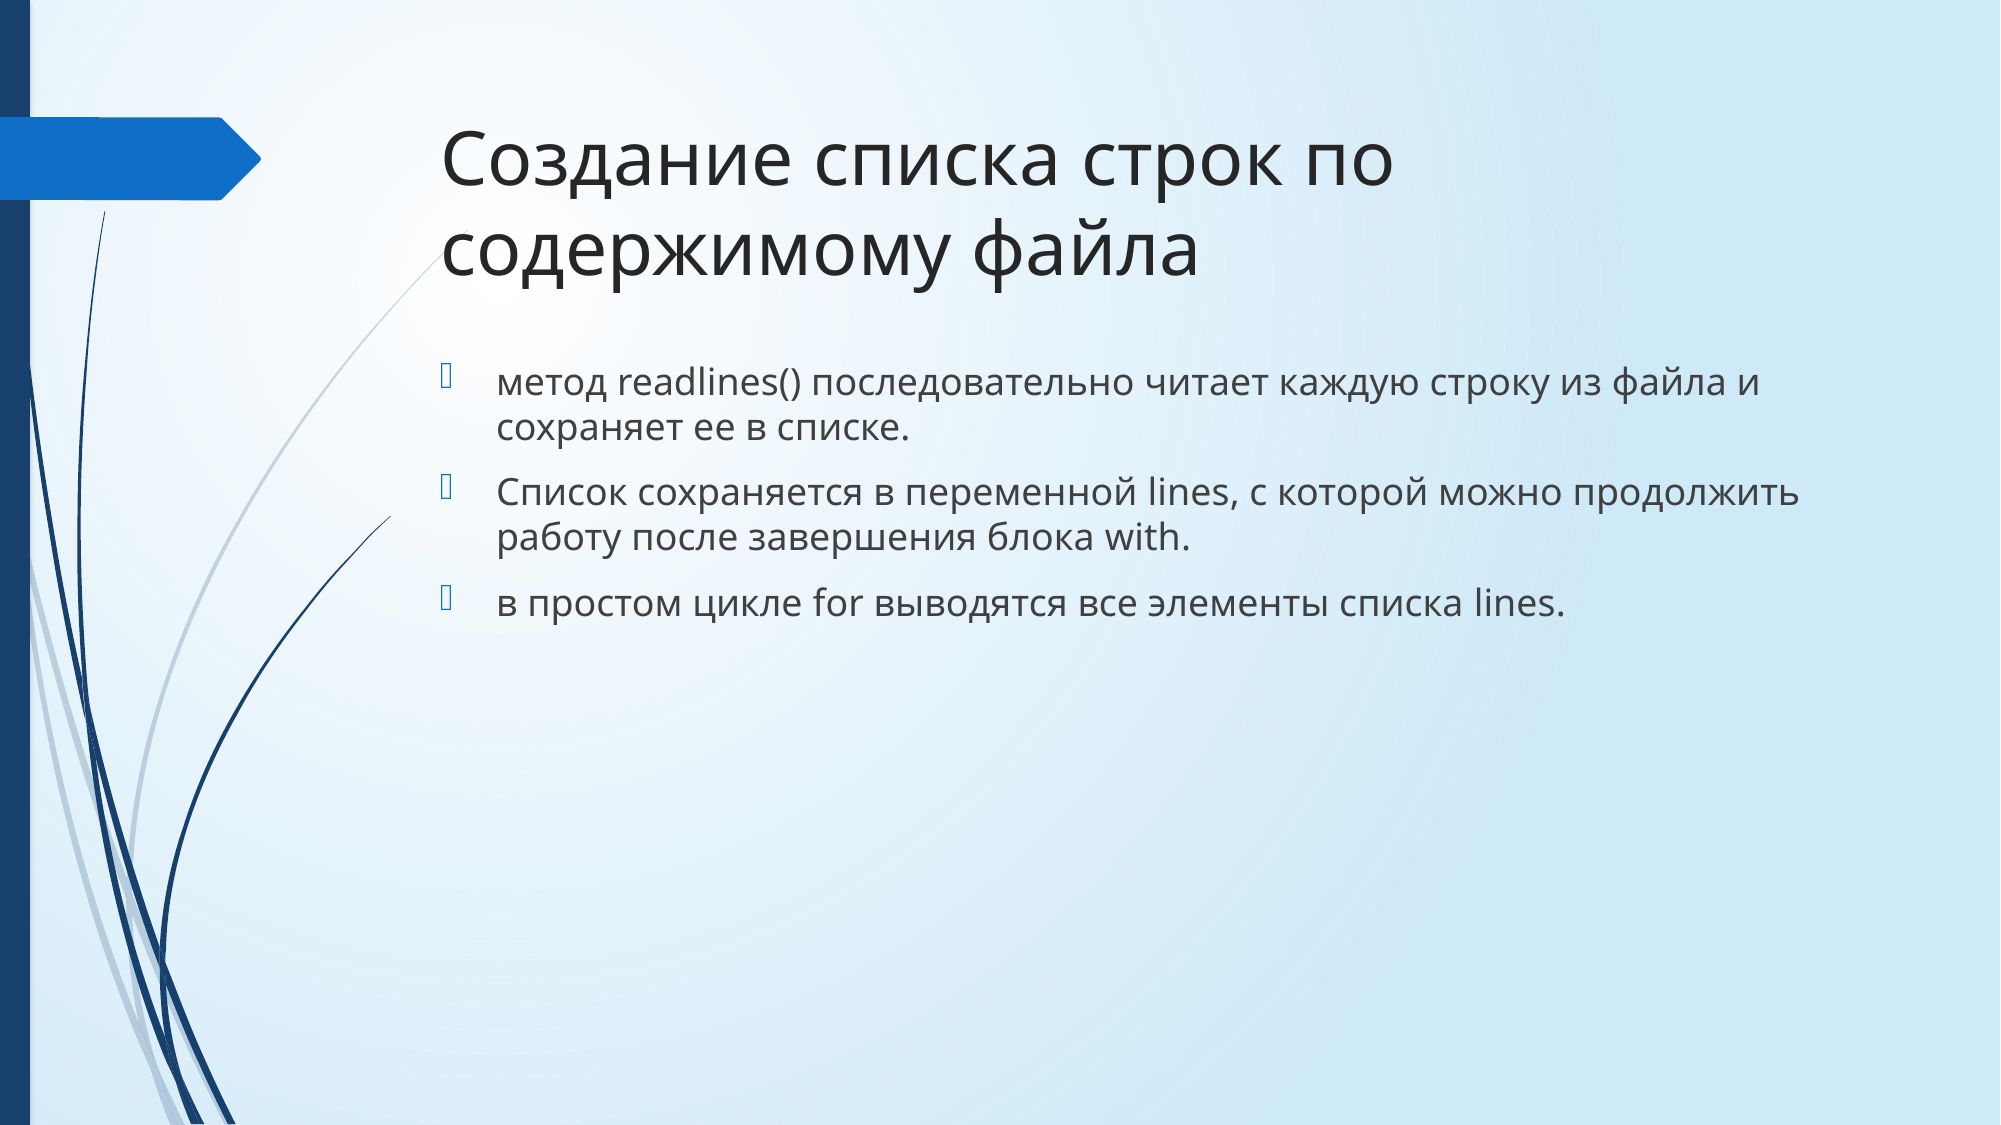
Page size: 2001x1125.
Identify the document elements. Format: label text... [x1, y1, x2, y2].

title Создание списка строк по содержимому файла [425, 102, 1888, 313]
list метод readlines() последовательно читает каждую строку из файла и сохраняет ее в списке. Список сохраняется в переменной lines, с которой можно продолжить работу после завершения блока with. в простом цикле for выводятся все элементы списка lines. [424, 350, 1888, 970]
